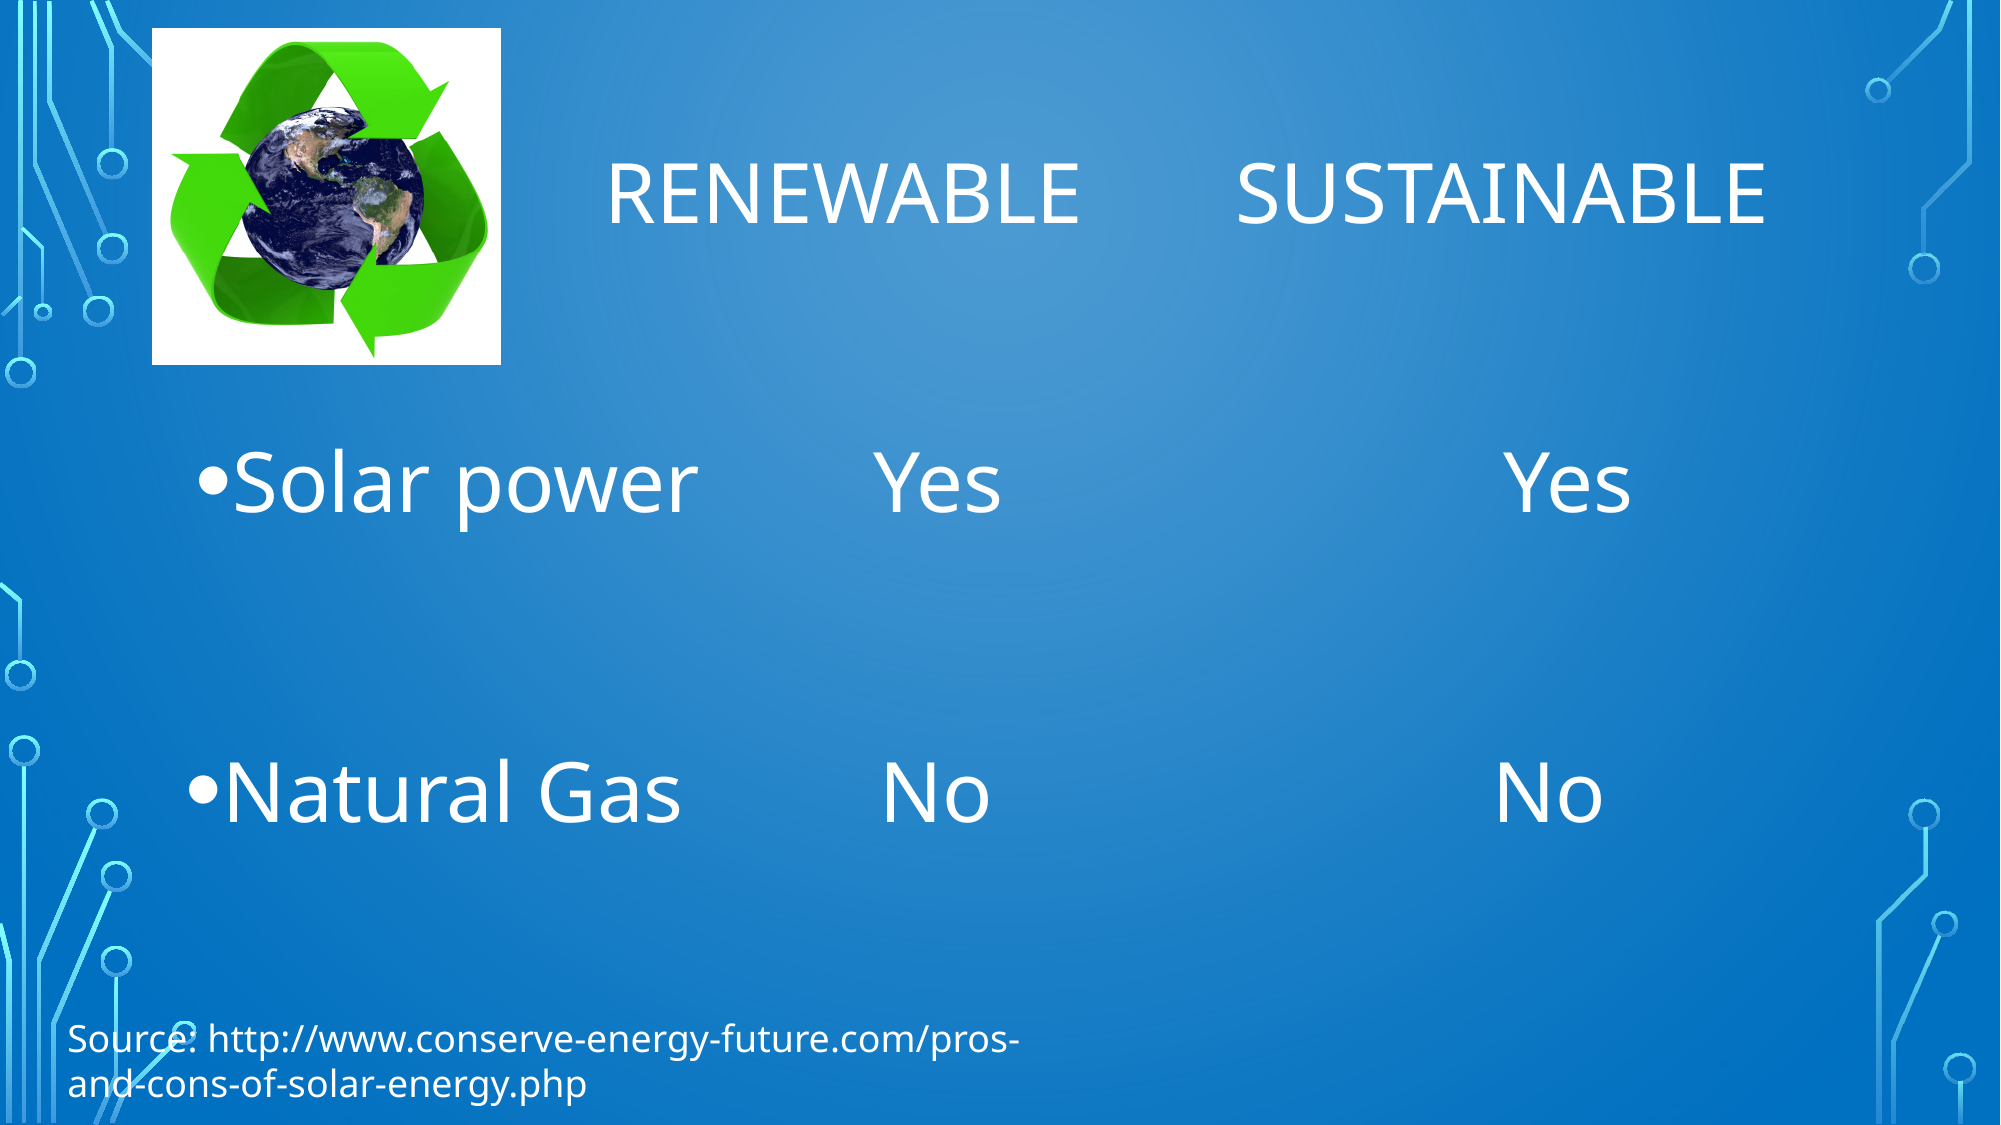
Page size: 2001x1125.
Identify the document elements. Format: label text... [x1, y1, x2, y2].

title Renewable Sustainable [502, 75, 2000, 318]
list Solar power Yes Yes [180, 401, 1750, 614]
picture [152, 28, 502, 365]
text_box Natural Gas No No [170, 711, 1859, 1125]
text_box Source: http://www.conserve-energy-future.com/pros-and-cons-of-solar-energy.php [52, 1007, 1053, 1113]
